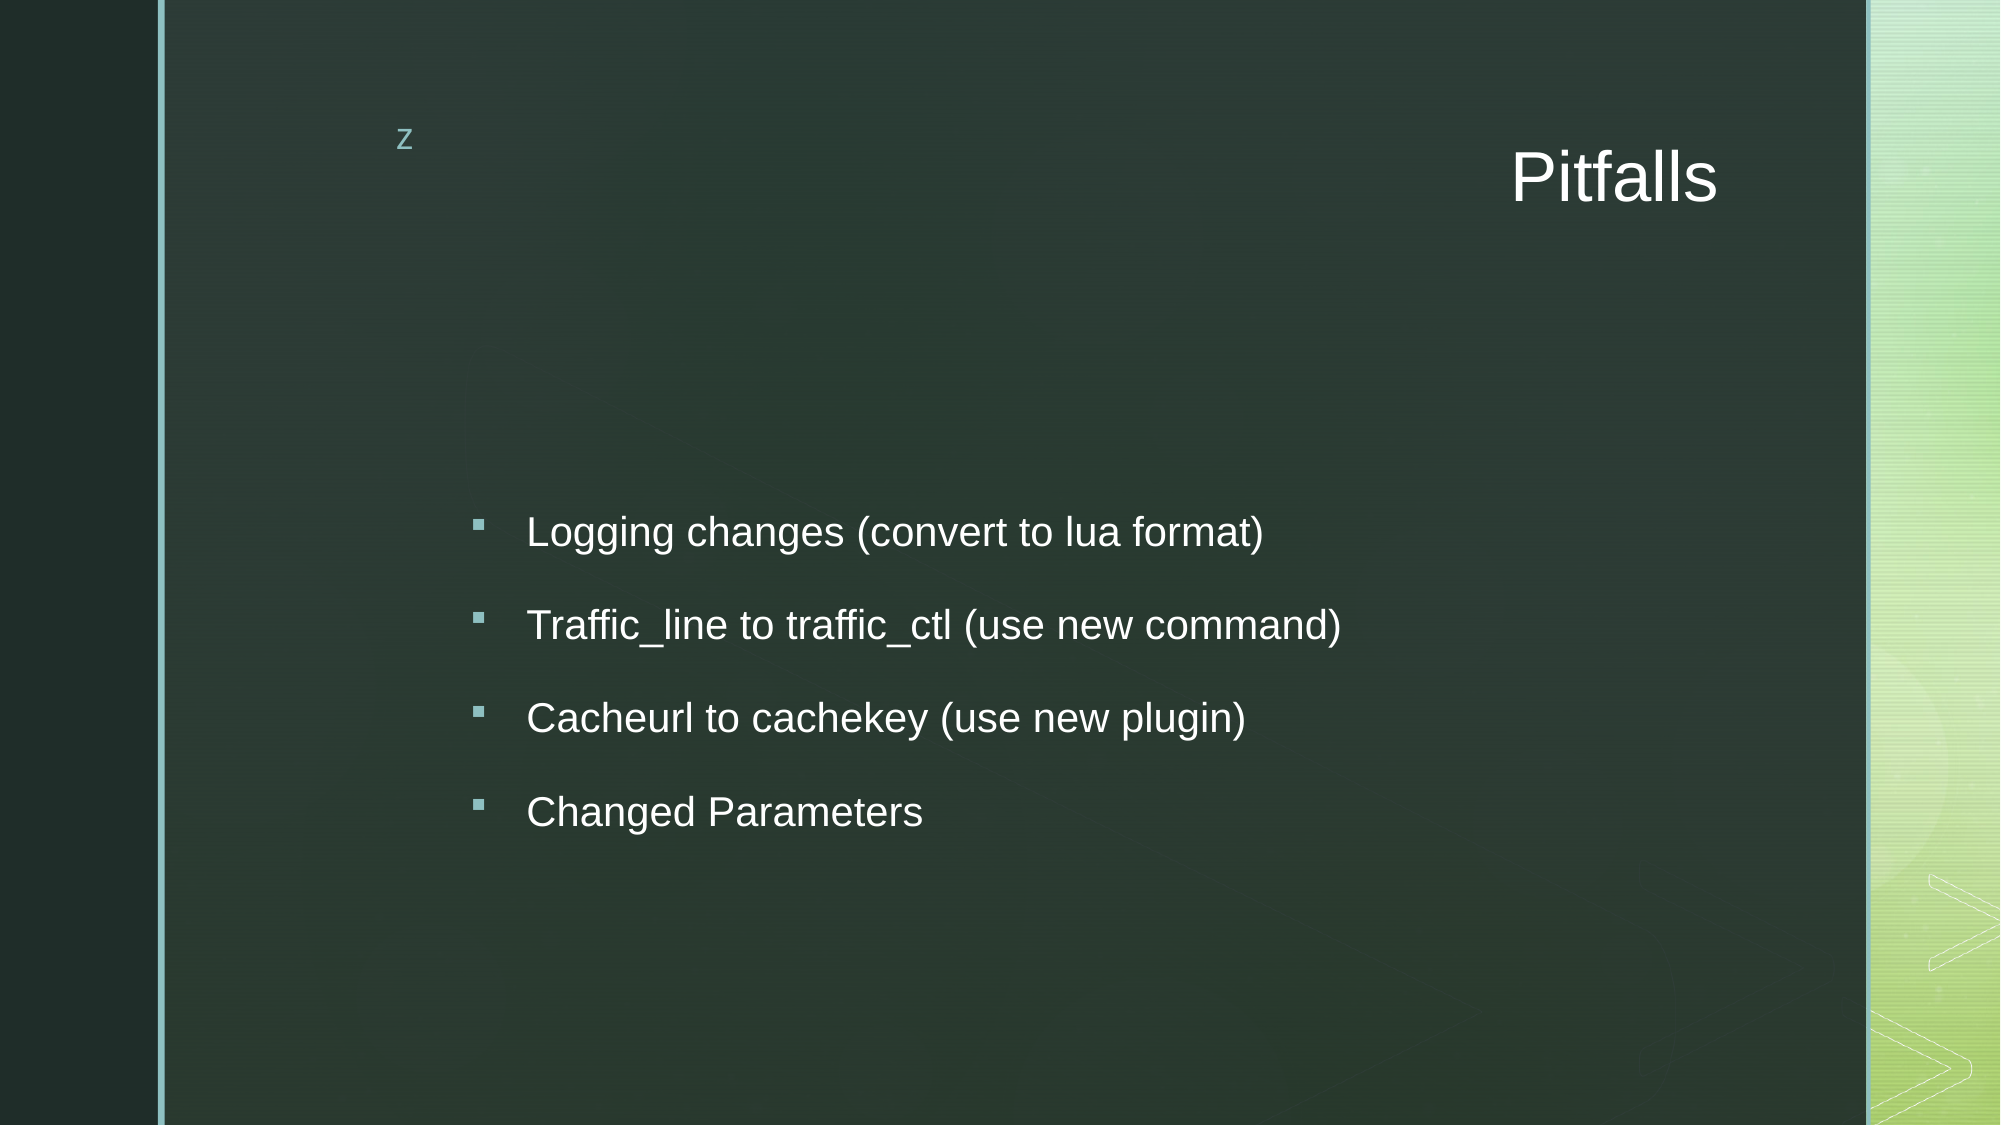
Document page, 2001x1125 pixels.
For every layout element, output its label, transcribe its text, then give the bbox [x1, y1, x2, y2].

list Logging changes (convert to lua format) Traffic_line to traffic_ctl (use new command) Cacheurl to cachekey (use new plugin) Changed Parameters [454, 336, 1734, 993]
picture [1871, 0, 2001, 1125]
title Pitfalls [428, 132, 1734, 310]
